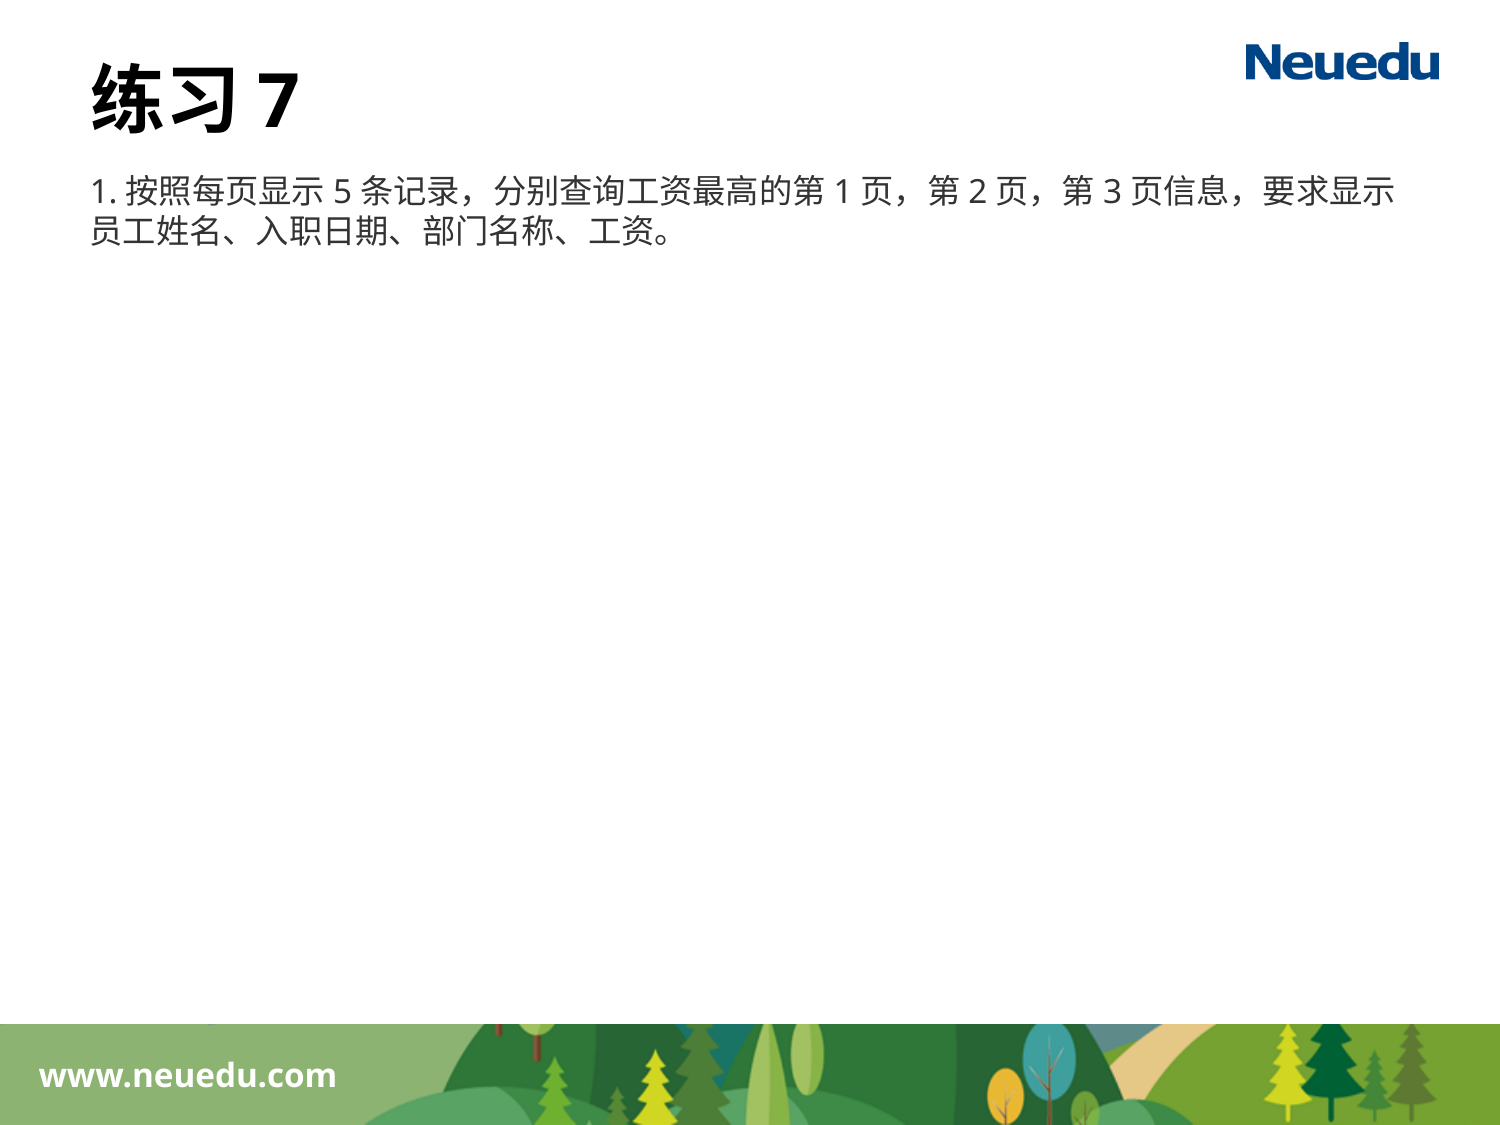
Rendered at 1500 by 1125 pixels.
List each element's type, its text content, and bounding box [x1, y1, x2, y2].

picture [1246, 42, 1439, 80]
picture [0, 1024, 1500, 1125]
title 练习7 [75, 45, 1425, 150]
list 1.按照每页显示5条记录，分别查询工资最高的第1页，第2页，第3页信息，要求显示员工姓名、入职日期、部门名称、工资。 [75, 162, 1425, 1005]
